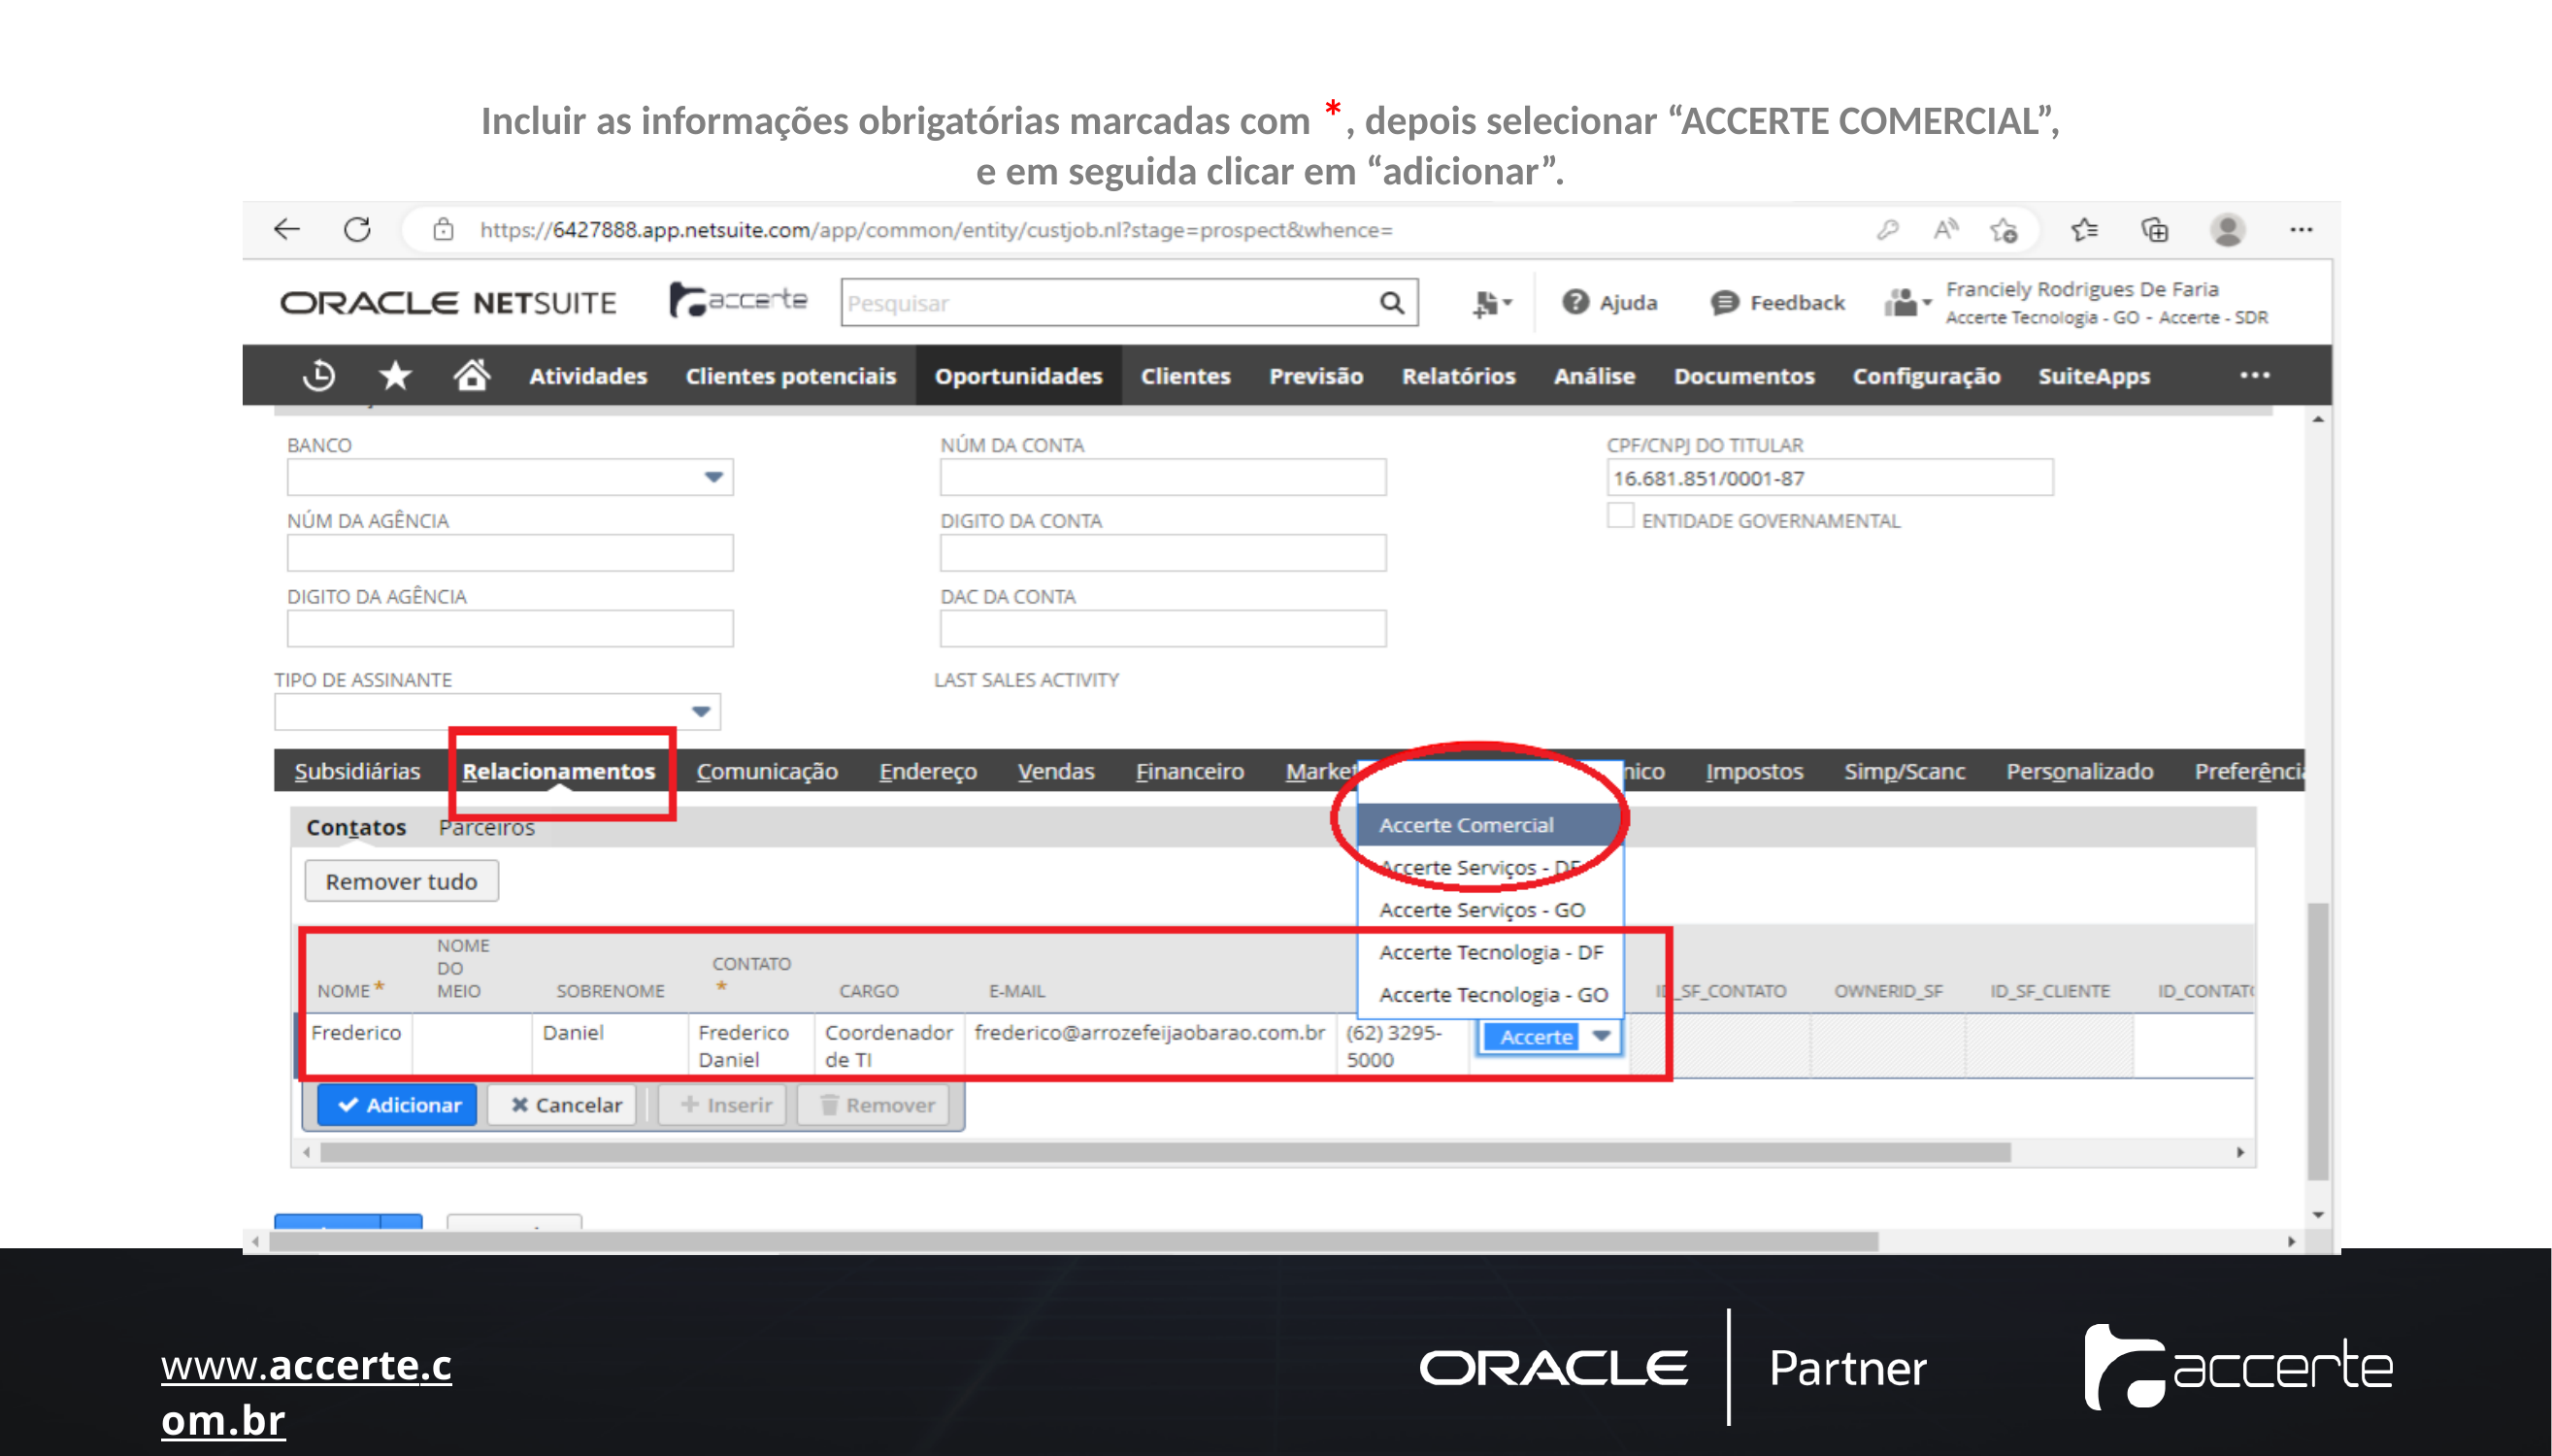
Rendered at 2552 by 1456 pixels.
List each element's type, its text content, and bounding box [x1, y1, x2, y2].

list Incluir as informações obrigatórias marcadas com *, depois selecionar “ACCERTE COMERCIAL”, e em seguida clicar em “adicionar”. [82, 85, 2469, 194]
picture [0, 200, 2552, 1456]
